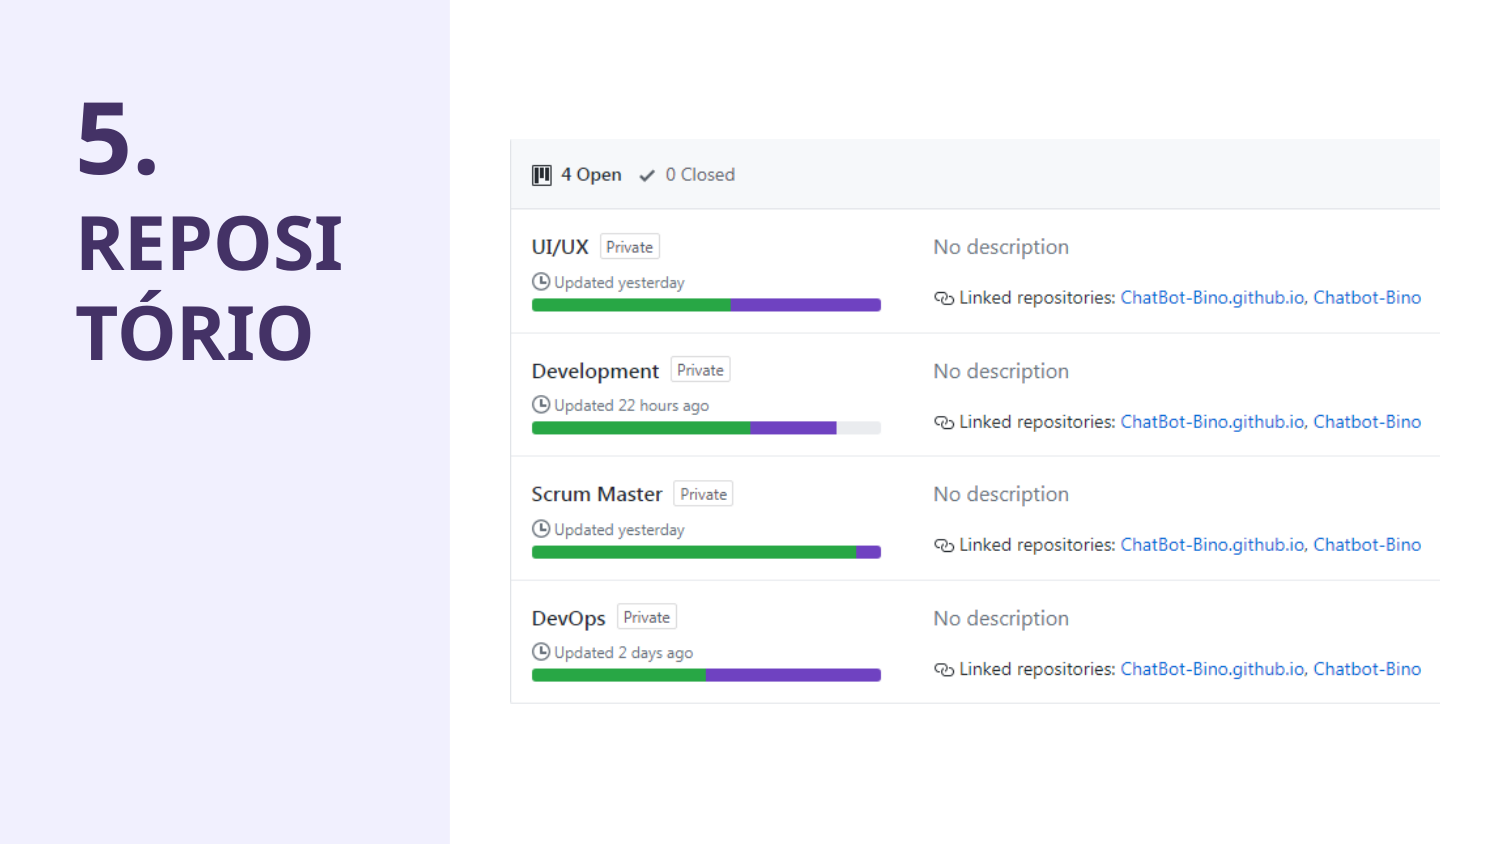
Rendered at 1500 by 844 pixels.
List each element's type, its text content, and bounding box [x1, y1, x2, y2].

text_box 5. REPOSITÓRIO [59, 60, 390, 392]
picture [0, 0, 1500, 844]
